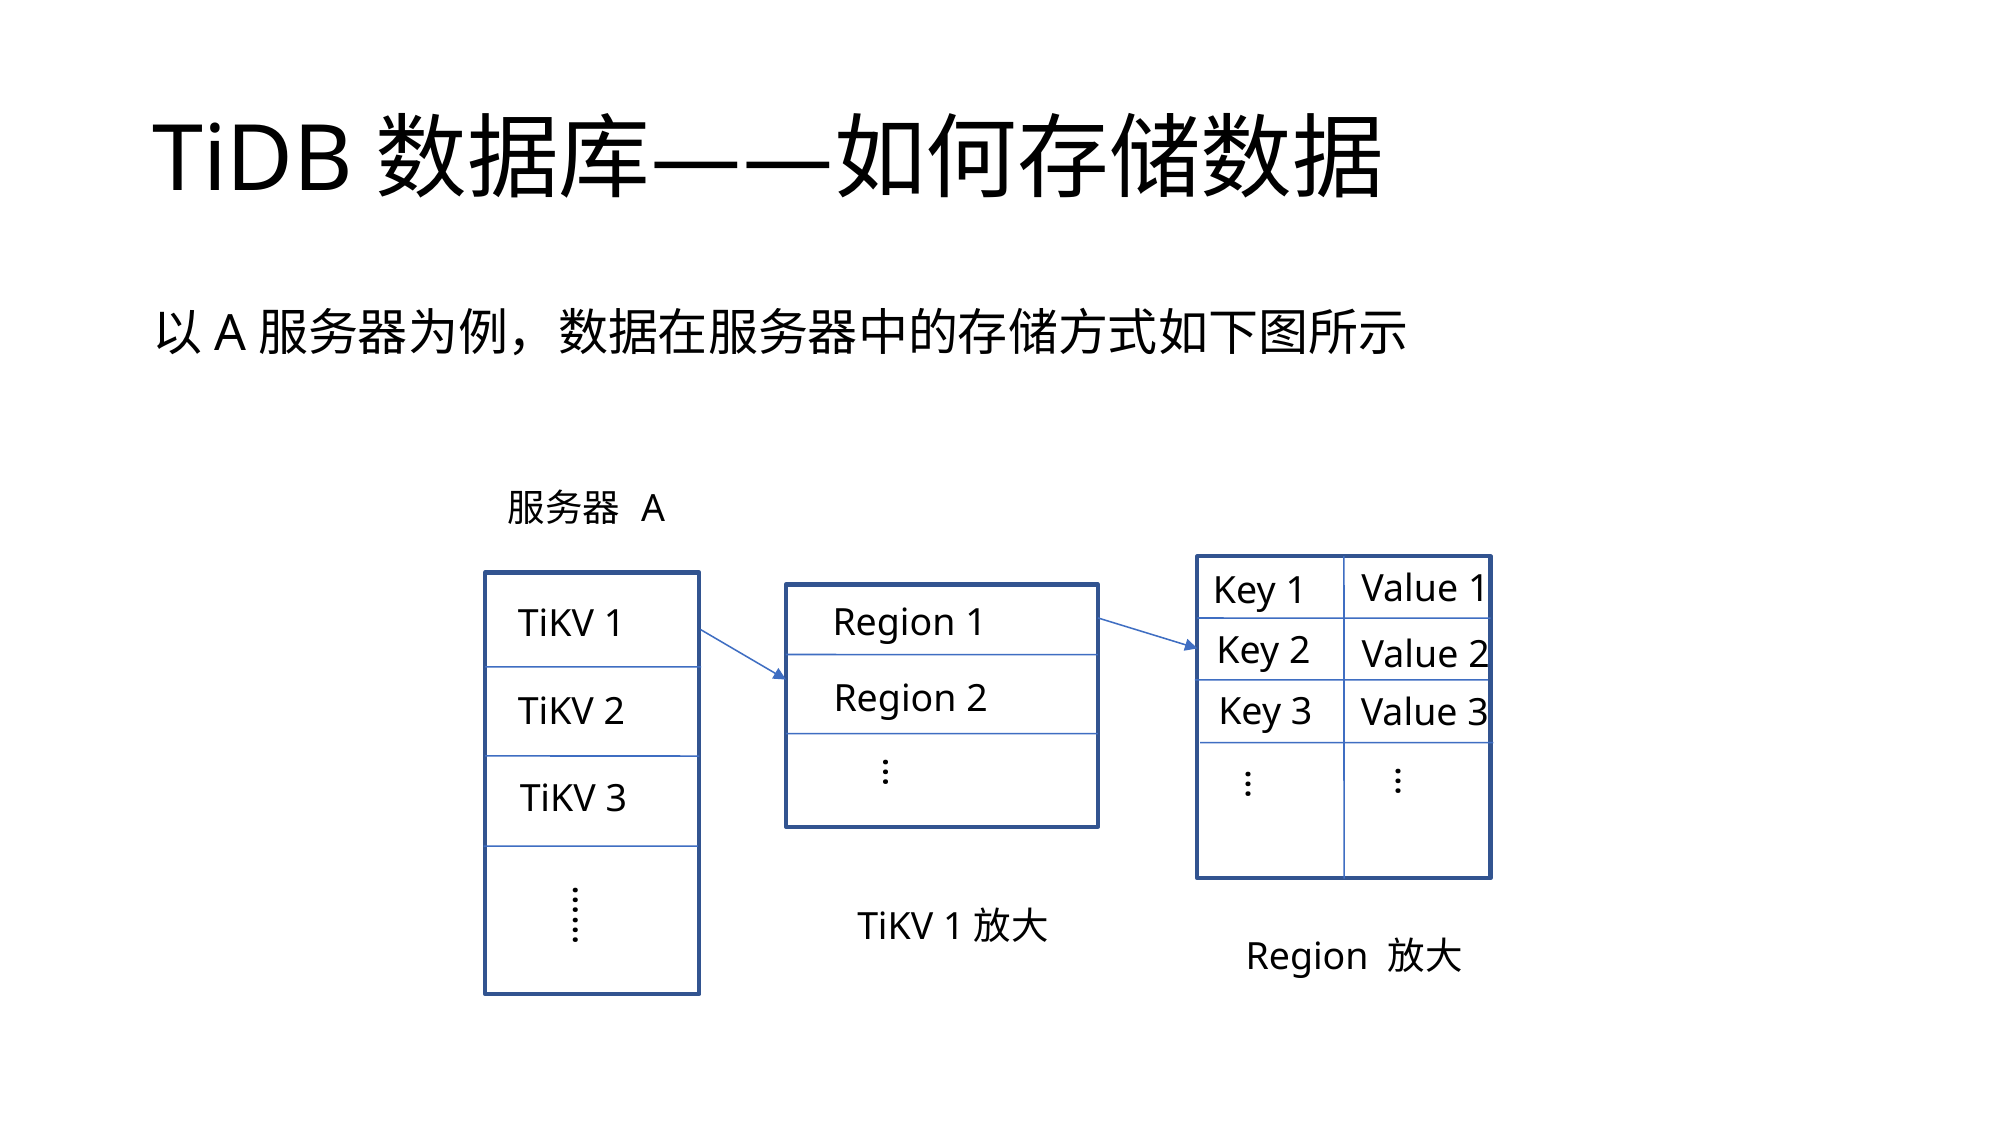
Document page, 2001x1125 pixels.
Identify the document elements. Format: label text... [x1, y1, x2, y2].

text_box [1195, 554, 1493, 679]
text_box [700, 628, 786, 680]
text_box 以A服务器为例，数据在服务器中的存储方式如下图所示 [137, 299, 1569, 378]
text_box Value 3 [1346, 680, 1510, 741]
text_box [1195, 681, 1493, 880]
text_box TiDB数据库——如何存储数据 [137, 52, 1863, 270]
text_box Region 2 [818, 667, 1083, 727]
text_box Region 放大 [1230, 925, 1480, 985]
text_box TiKV 1放大 [842, 894, 1082, 955]
text_box … [860, 749, 936, 839]
text_box Key 3 [1203, 679, 1346, 740]
text_box Value 1 [1346, 556, 1511, 617]
text_box Key 2 [1201, 618, 1346, 679]
text_box Region 1 [817, 590, 1082, 651]
text_box 服务器 A [492, 477, 701, 537]
text_box Value 2 [1346, 622, 1511, 683]
text_box TiKV 1 [503, 592, 683, 652]
text_box …… [549, 878, 626, 977]
text_box TiKV 2 [503, 679, 683, 740]
text_box … [1222, 761, 1299, 851]
text_box … [1372, 759, 1449, 849]
text_box Key 1 [1198, 558, 1343, 619]
text_box [483, 570, 701, 996]
text_box TiKV 3 [505, 766, 685, 827]
text_box [1097, 617, 1198, 651]
text_box [784, 582, 1100, 829]
